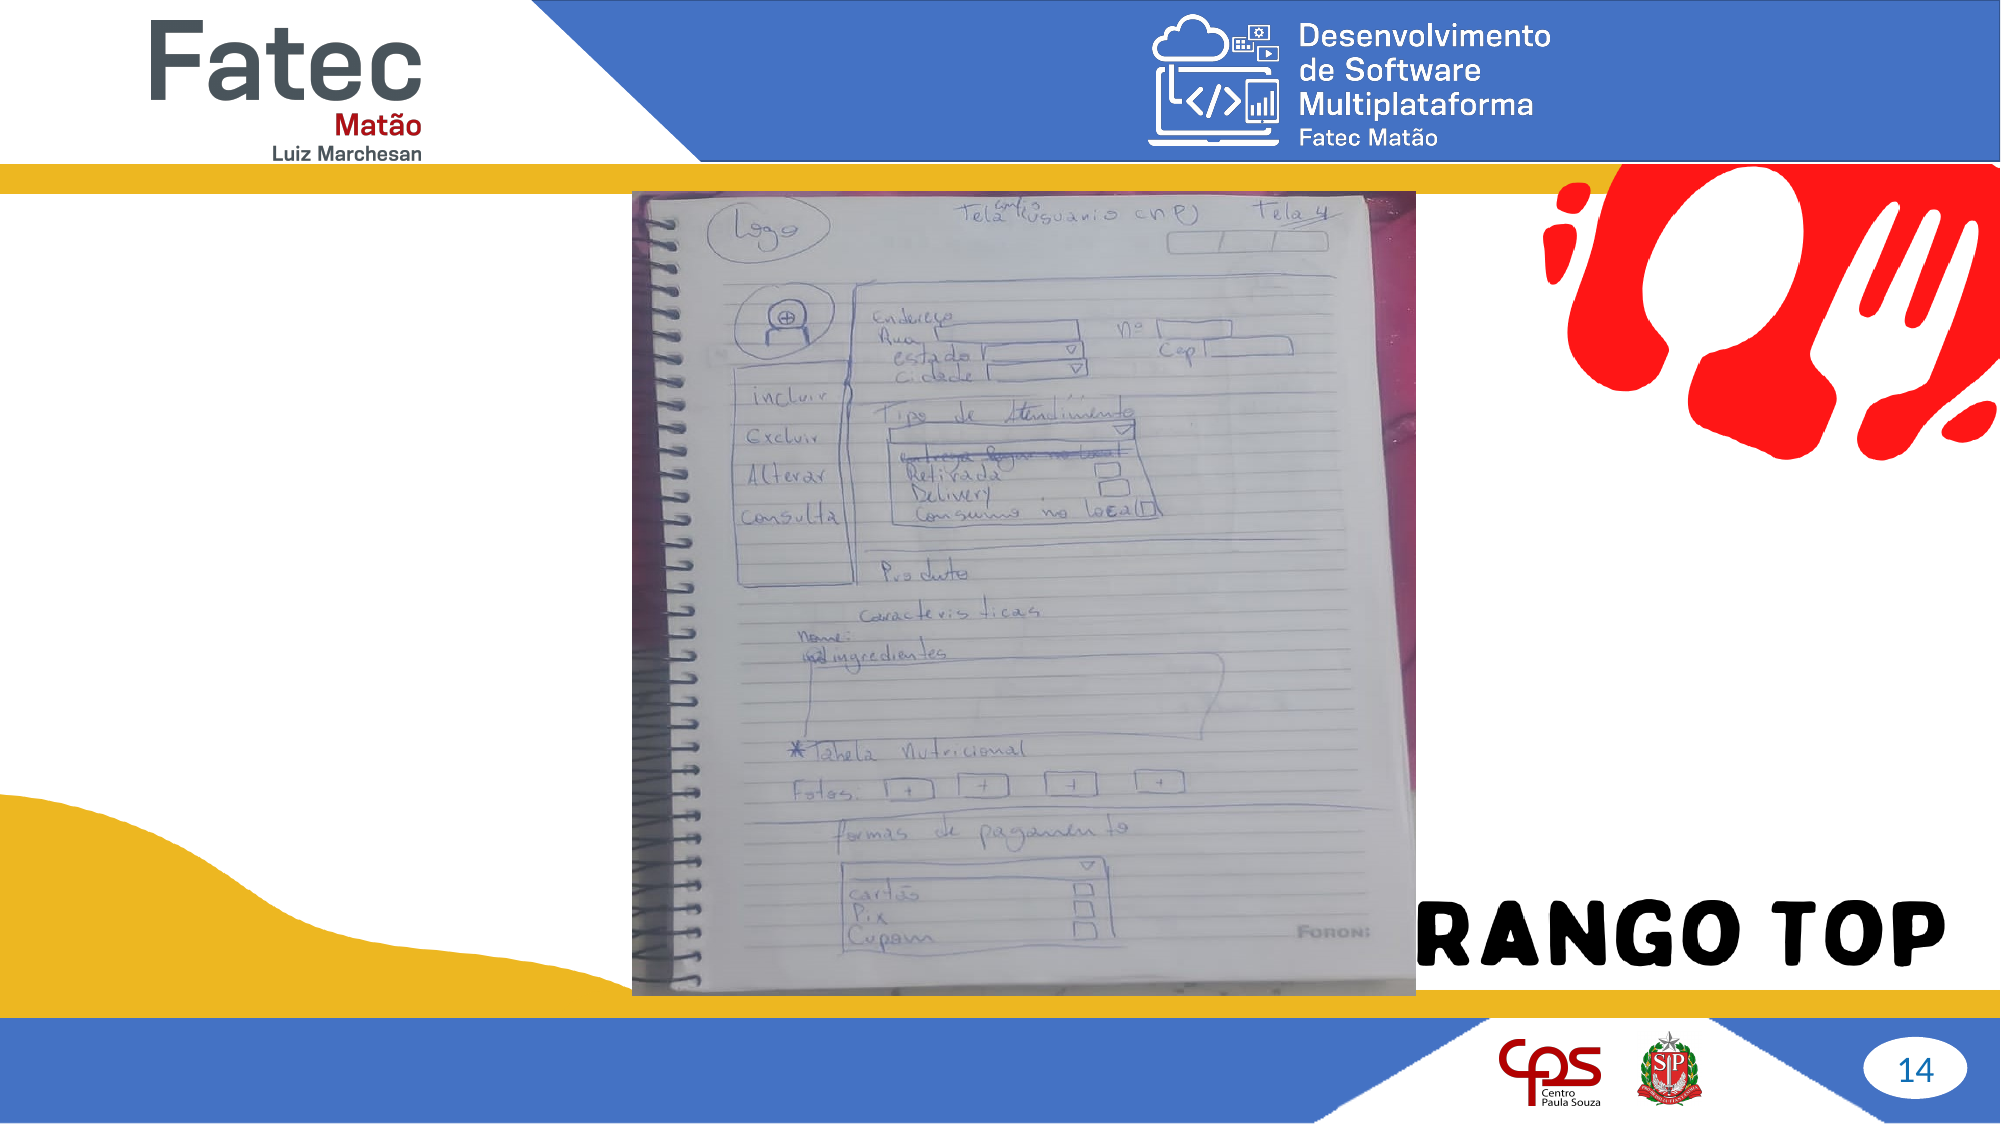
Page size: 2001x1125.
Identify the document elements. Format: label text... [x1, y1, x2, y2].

picture [0, 164, 2000, 1125]
slide_number 14 [1864, 1038, 1967, 1098]
picture [1148, 14, 1550, 146]
picture [151, 20, 421, 161]
